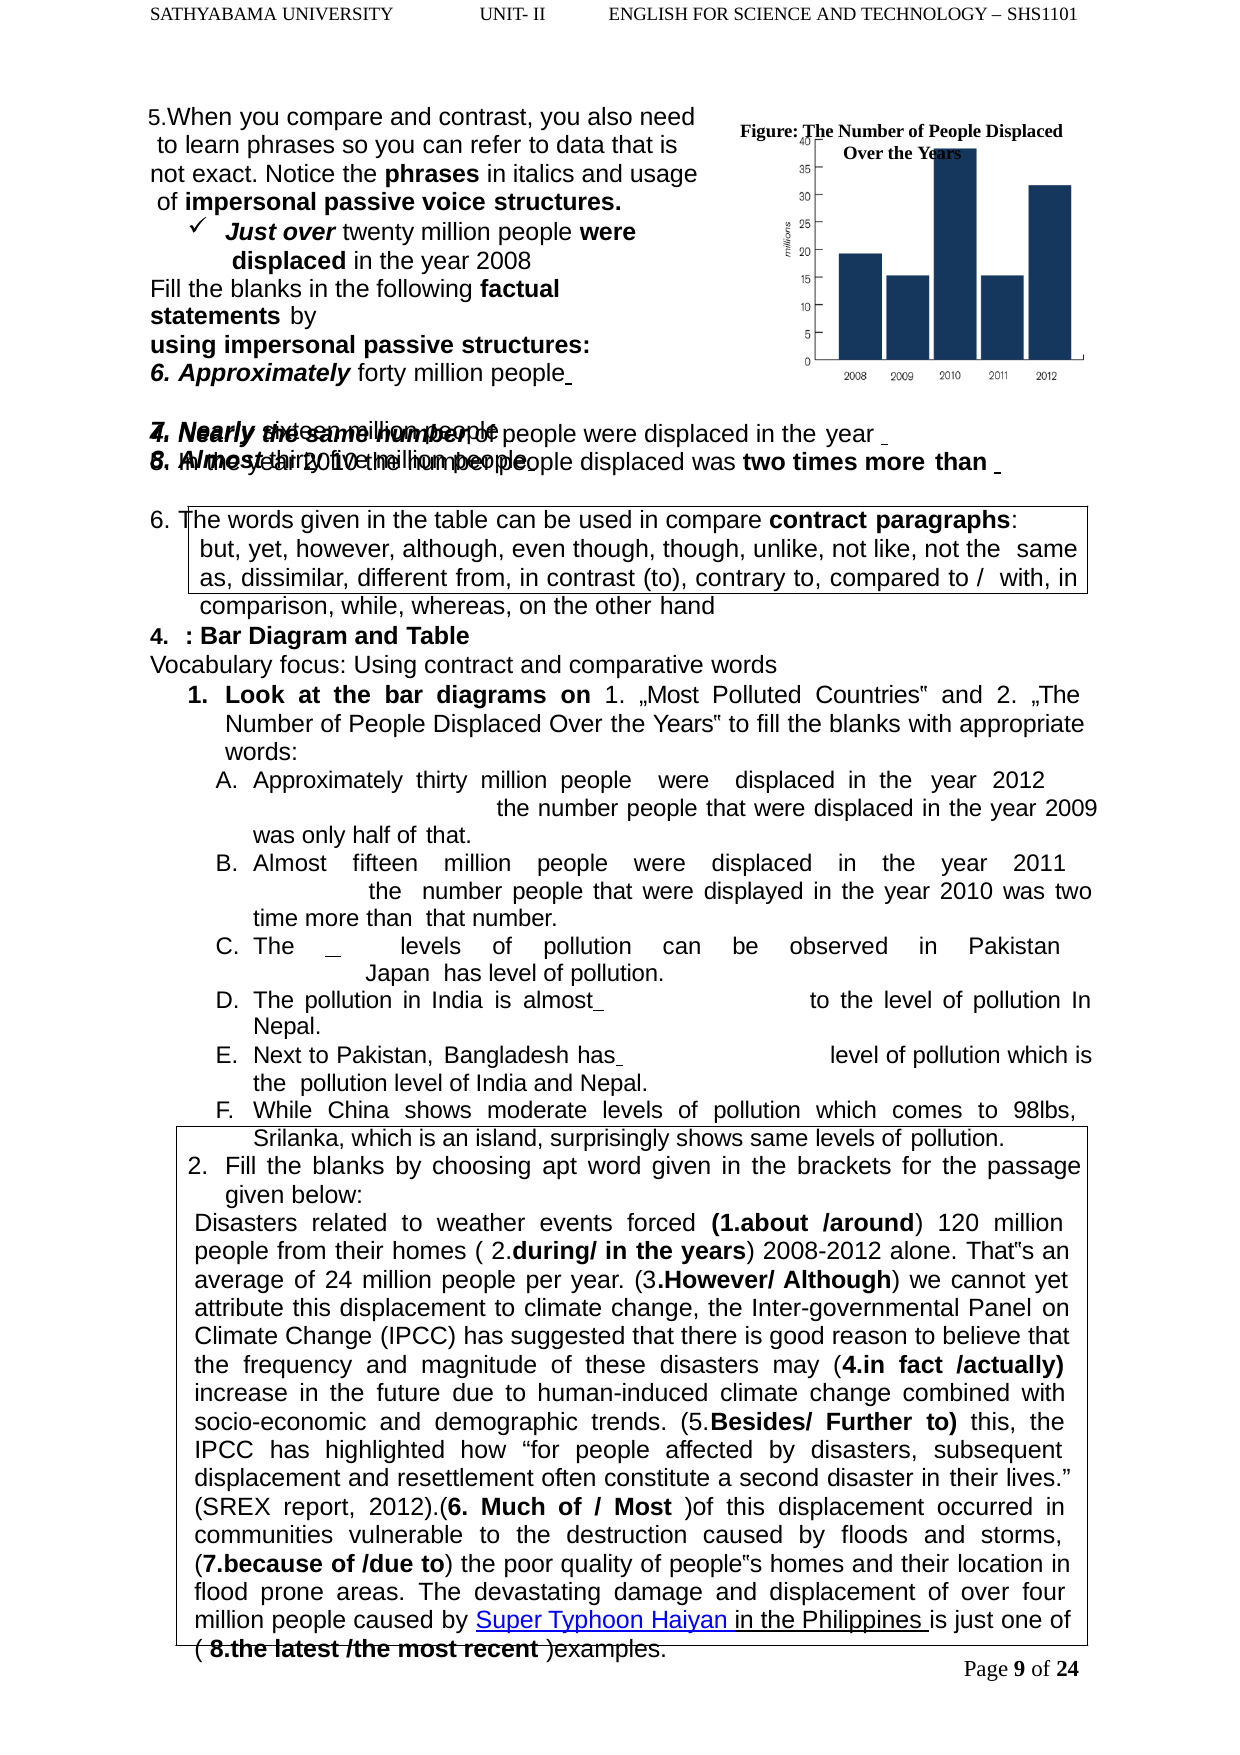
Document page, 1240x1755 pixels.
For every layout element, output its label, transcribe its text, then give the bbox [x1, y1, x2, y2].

text_box Nearly the same number of people were displaced in the year In the year 2010 the number people displaced was two times more than The words given in the table can be used in compare contract paragraphs: but, yet, however, although, even though, though, unlike, not like, not the same as, dissimilar, different from, in contrast (to), contrary to, compared to / with, in comparison, while, whereas, on the other hand : Bar Diagram and Table Vocabulary focus: Using contract and comparative words Look at the bar diagrams on 1. „Most Polluted Countries‟ and 2. „The Number of People Displaced Over the Years‟ to fill the blanks with appropriate words: Approximately thirty million people were displaced in the year 2012 the number people that were displaced in the year 2009 was only half of that. Almost fifteen million people were displaced in the year 2011 the number people that were displayed in the year 2010 was two time more than that number. The levels of pollution can be observed in Pakistan Japan has level of pollution. The pollution in India is almost to the level of pollution In Nepal. Next to Pakistan, Bangladesh has level of pollution which is the pollution level of India and Nepal. While China shows moderate levels of pollution which comes to 98lbs, Srilanka, which is an island, surprisingly shows same levels of pollution. Fill the blanks by choosing apt word given in the brackets for the passage given below: Disasters related to weather events forced (1.about /around) 120 million people from their homes ( 2.during/ in the years) 2008-2012 alone. That‟s an average of 24 million people per year. (3.However/ Although) we cannot yet attribute this displacement to climate change, the Inter-governmental Panel on Climate Change (IPCC) has suggested that there is good reason to believe that the frequency and magnitude of these disasters may (4.in fact /actually) increase in the future due to human-induced climate change combined with socio-economic and demographic trends. (5.Besides/ Further to) this, the IPCC has highlighted how “for people affected by disasters, subsequent displacement and resettlement often constitute a second disaster in their lives.” (SREX report, 2012).(6. Much of / Most )of this displacement occurred in communities vulnerable to the destruction caused by floods and storms, (7.because of /due to) the poor quality of people‟s homes and their location in flood prone areas. The devastating damage and displacement of over four million people caused by Super Typhoon Haiyan in the Philippines is just one of ( 8.the latest /the most recent )examples. [147, 415, 1099, 1664]
text_box [782, 136, 1085, 381]
text_box UNIT- II [477, 0, 550, 25]
text_box ENGLISH FOR SCIENCE AND TECHNOLOGY – SHS1101 [606, 0, 1084, 25]
text_box When you compare and contrast, you also need to learn phrases so you can refer to data that is not exact. Notice the phrases in italics and usage of impersonal passive voice structures. Just over twenty million people were displaced in the year 2008 Fill the blanks in the following factual statements by using impersonal passive structures: Approximately forty million people Nearly sixteen million people Almost thirty five million people [147, 99, 738, 415]
slide_number Page 10 of 24 [961, 1653, 1094, 1755]
text_box SATHYABAMA UNIVERSITY [147, 0, 402, 25]
text_box Figure: The Number of People Displaced Over the Years [738, 116, 1070, 163]
